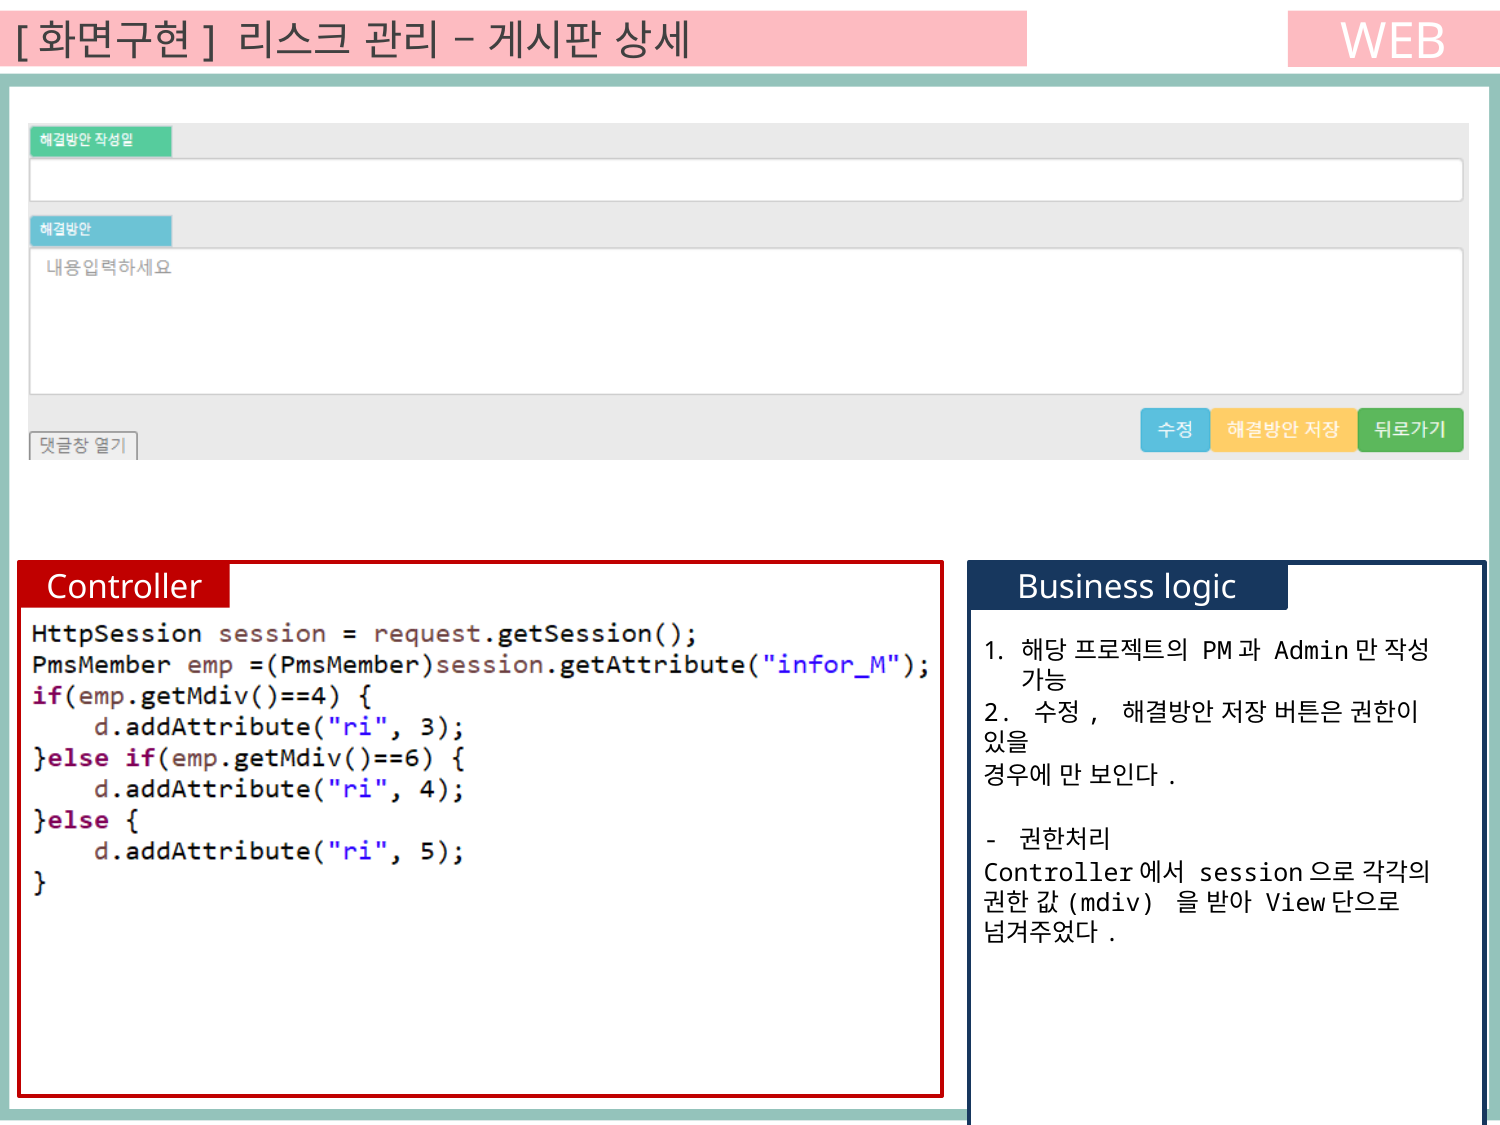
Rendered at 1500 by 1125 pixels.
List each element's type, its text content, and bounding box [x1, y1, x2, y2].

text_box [0, 73, 1500, 1121]
text_box WEB [1286, 9, 1500, 69]
picture [28, 620, 936, 902]
picture [28, 123, 1469, 460]
text_box [화면구현] 리스크 관리 – 게시판 상세 [0, 9, 1029, 68]
